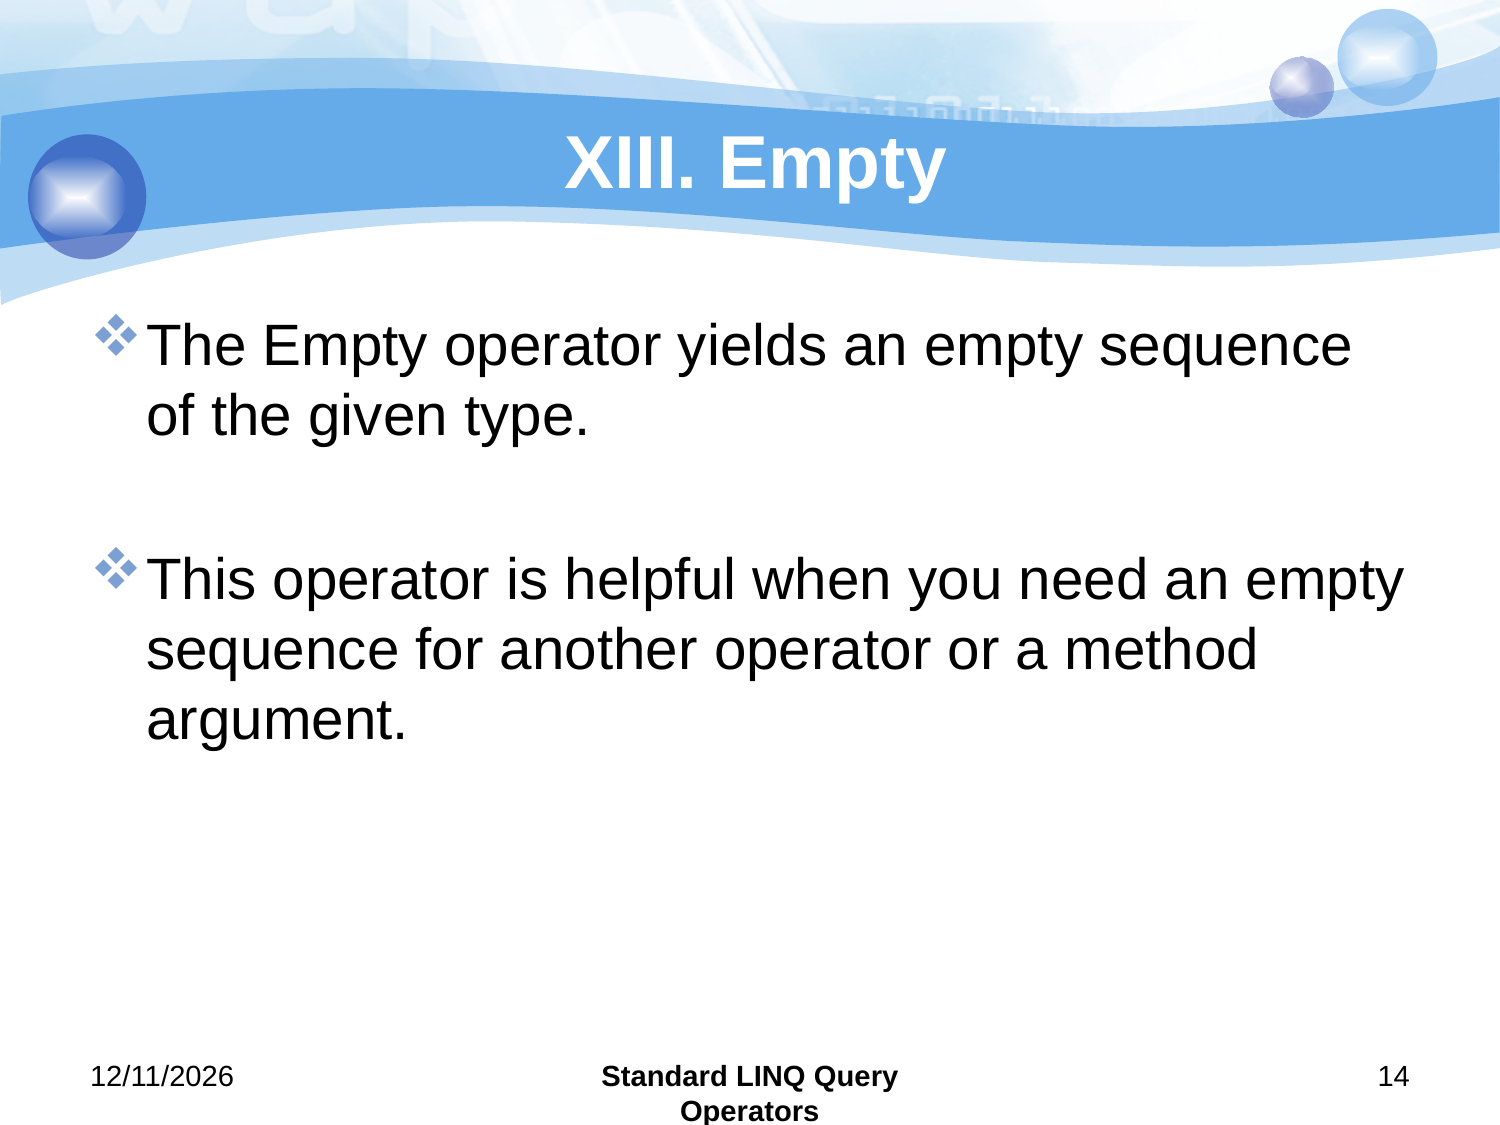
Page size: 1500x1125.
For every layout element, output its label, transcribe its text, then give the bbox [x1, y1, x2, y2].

footer Standard LINQ Query Operators [512, 1049, 988, 1103]
slide_number 14 [1074, 1049, 1426, 1103]
list The Empty operator yields an empty sequence of the given type. This operator is helpful when you need an empty sequence for another operator or a method argument. [74, 299, 1426, 1038]
title XIII. Empty [149, 112, 1363, 206]
picture [0, 0, 1500, 112]
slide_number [74, 1049, 426, 1103]
